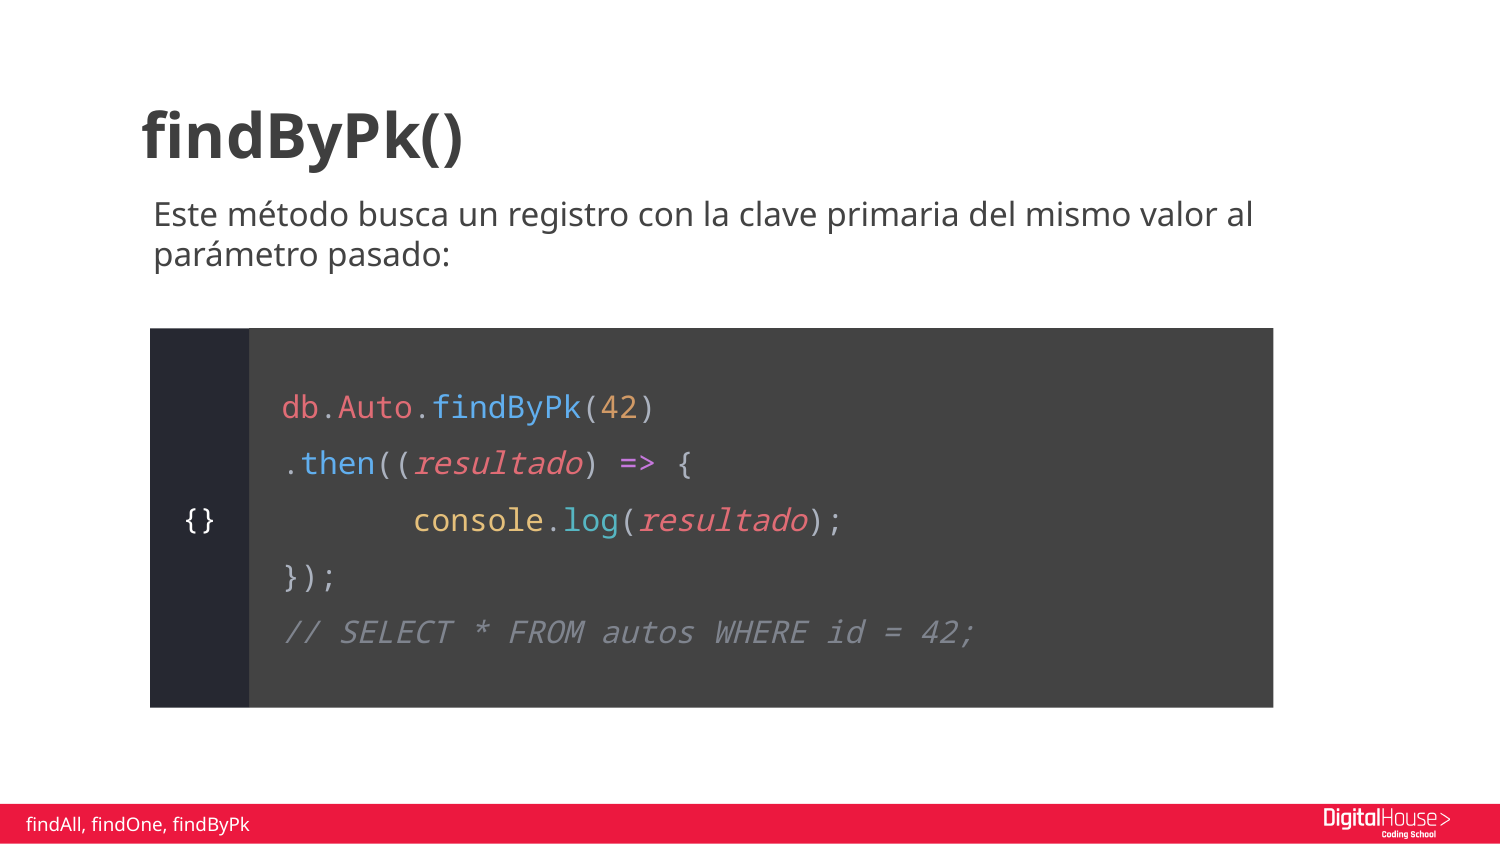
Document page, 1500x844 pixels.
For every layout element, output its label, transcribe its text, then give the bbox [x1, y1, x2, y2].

picture [1324, 808, 1450, 839]
text_box Este método busca un registro con la clave primaria del mismo valor al parámetro pasado: [150, 192, 1274, 278]
text_box findByPk() [126, 89, 1022, 193]
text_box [149, 327, 1274, 708]
